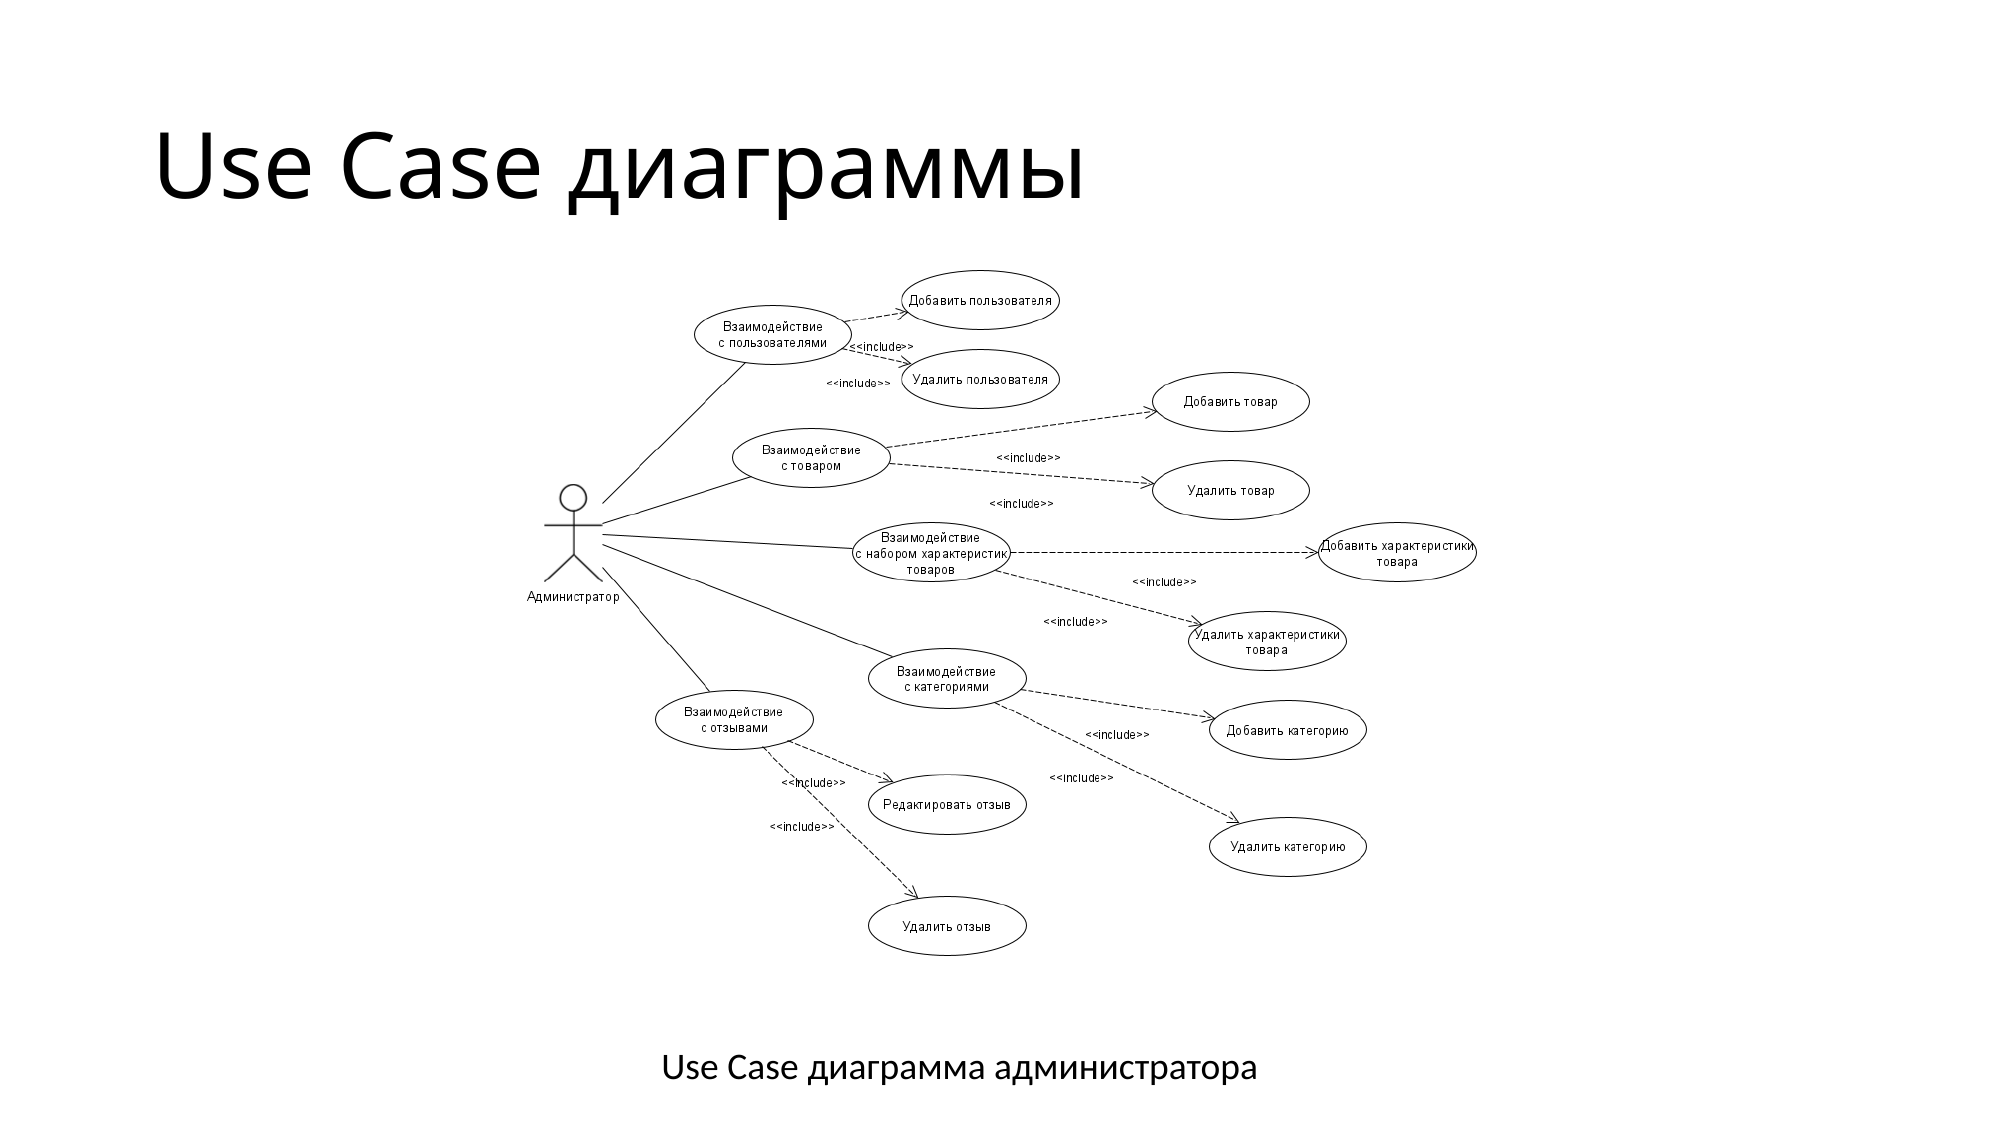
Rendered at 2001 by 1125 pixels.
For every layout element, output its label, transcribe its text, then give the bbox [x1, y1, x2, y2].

text_box Use Case диаграмма администратора [646, 1034, 1433, 1095]
title Use Case диаграммы [137, 59, 1863, 278]
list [509, 255, 1491, 970]
